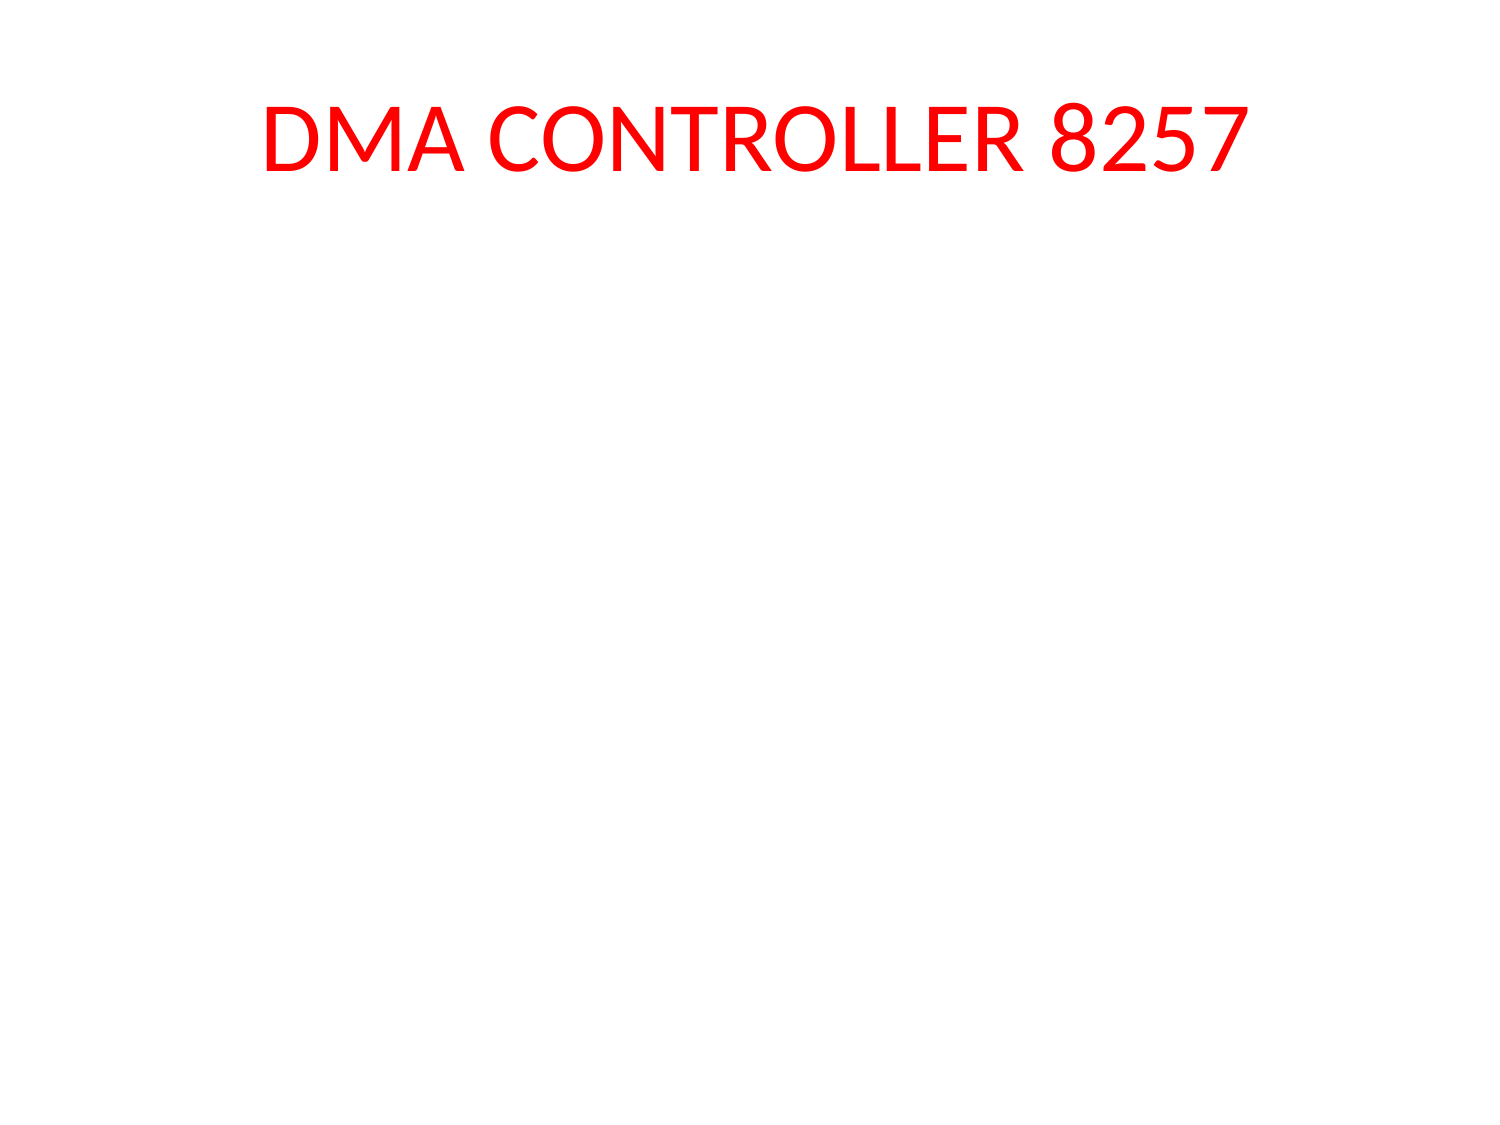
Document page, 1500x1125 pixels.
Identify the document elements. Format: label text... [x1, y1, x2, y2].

title DMA CONTROLLER 8257 [37, 37, 1475, 225]
